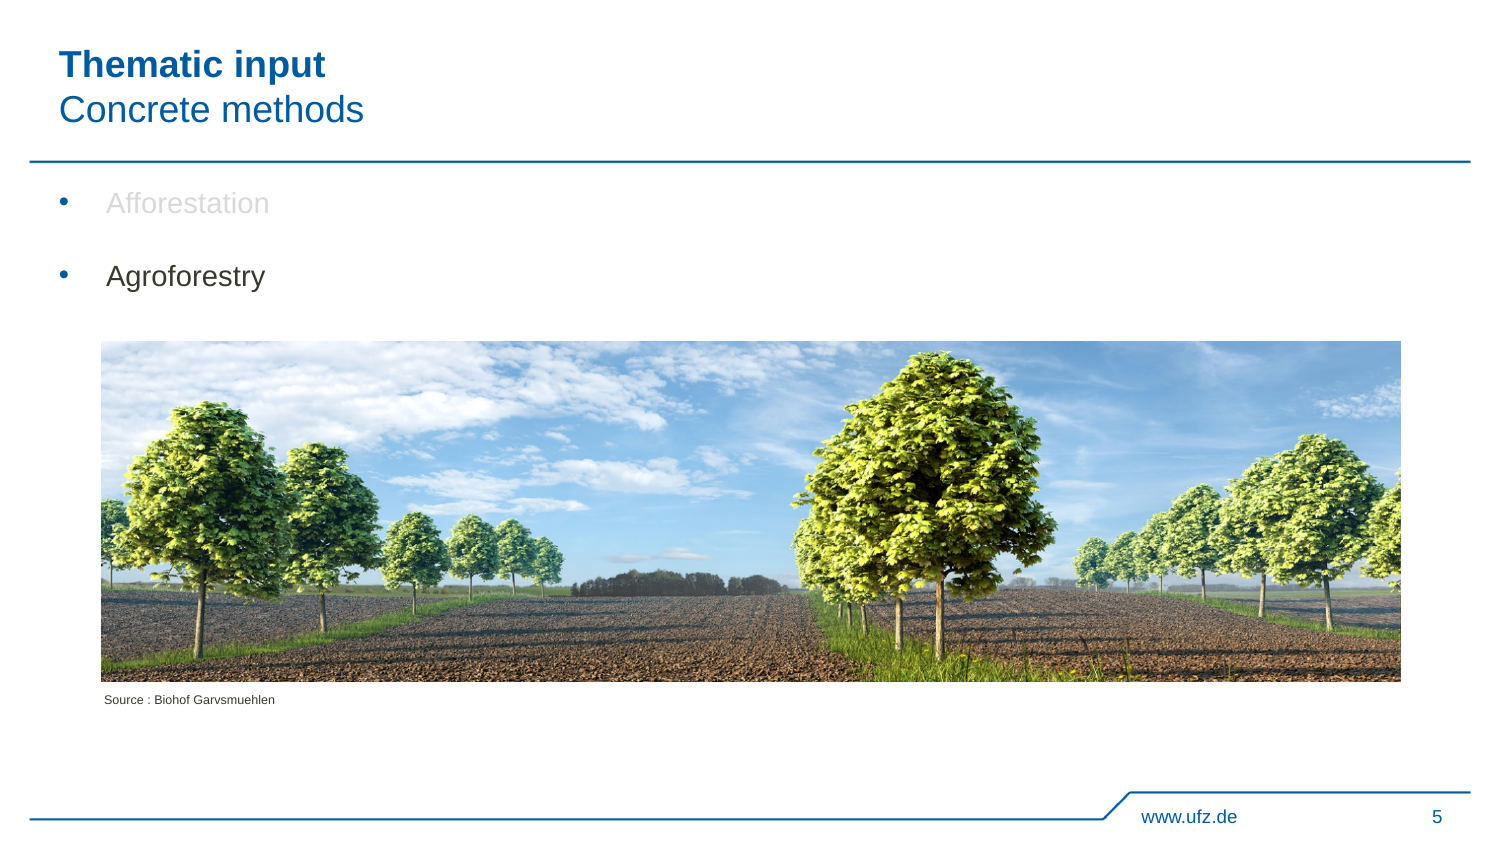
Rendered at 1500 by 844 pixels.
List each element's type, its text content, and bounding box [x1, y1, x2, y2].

footer www.ufz.de [1141, 804, 1249, 829]
picture [0, 131, 1500, 192]
list Afforestation Agroforestry [59, 183, 585, 694]
picture [0, 776, 1500, 836]
text_box Source : Biohof Garvsmuehlen [89, 684, 291, 715]
title Thematic input Concrete methods [59, 39, 1441, 148]
slide_number 5 [1358, 804, 1443, 828]
picture [100, 341, 1401, 682]
